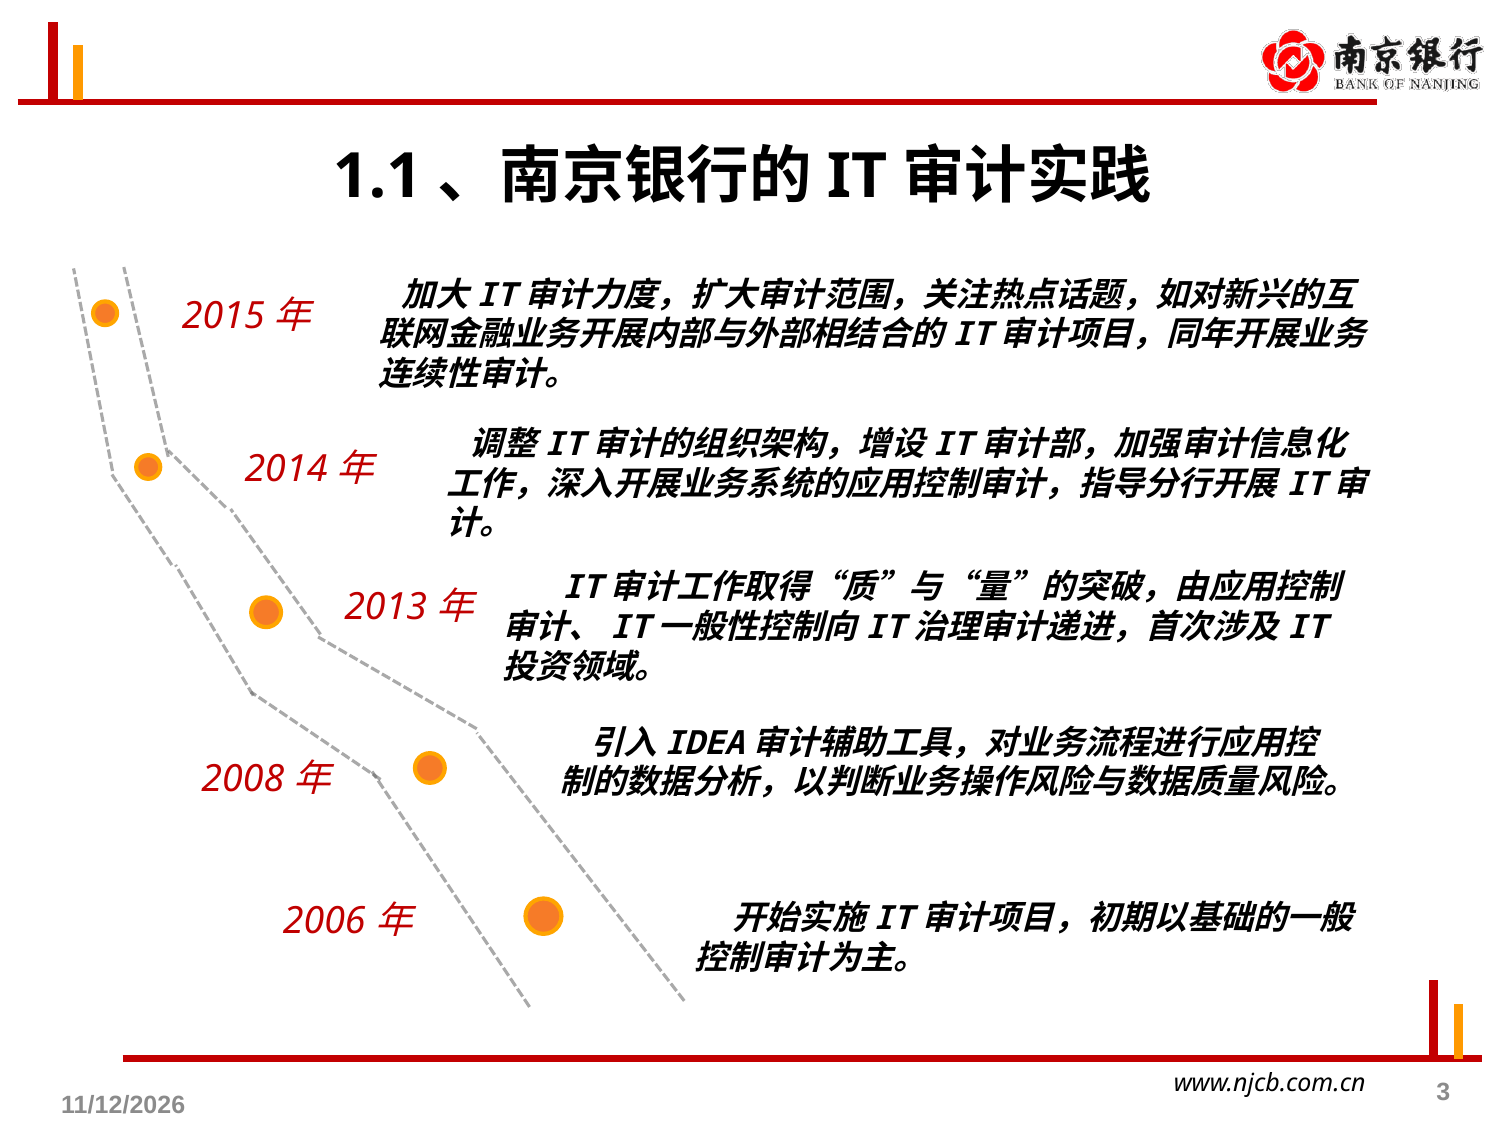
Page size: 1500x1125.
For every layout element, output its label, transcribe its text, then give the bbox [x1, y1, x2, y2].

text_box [112, 713, 1356, 810]
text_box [194, 888, 1369, 985]
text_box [136, 414, 1383, 511]
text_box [92, 265, 1385, 402]
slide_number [46, 1073, 384, 1125]
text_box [251, 557, 1357, 694]
title 1.1、南京银行的IT审计实践 [318, 136, 1220, 214]
picture [1246, 26, 1496, 102]
slide_number 3 [1384, 1059, 1466, 1120]
